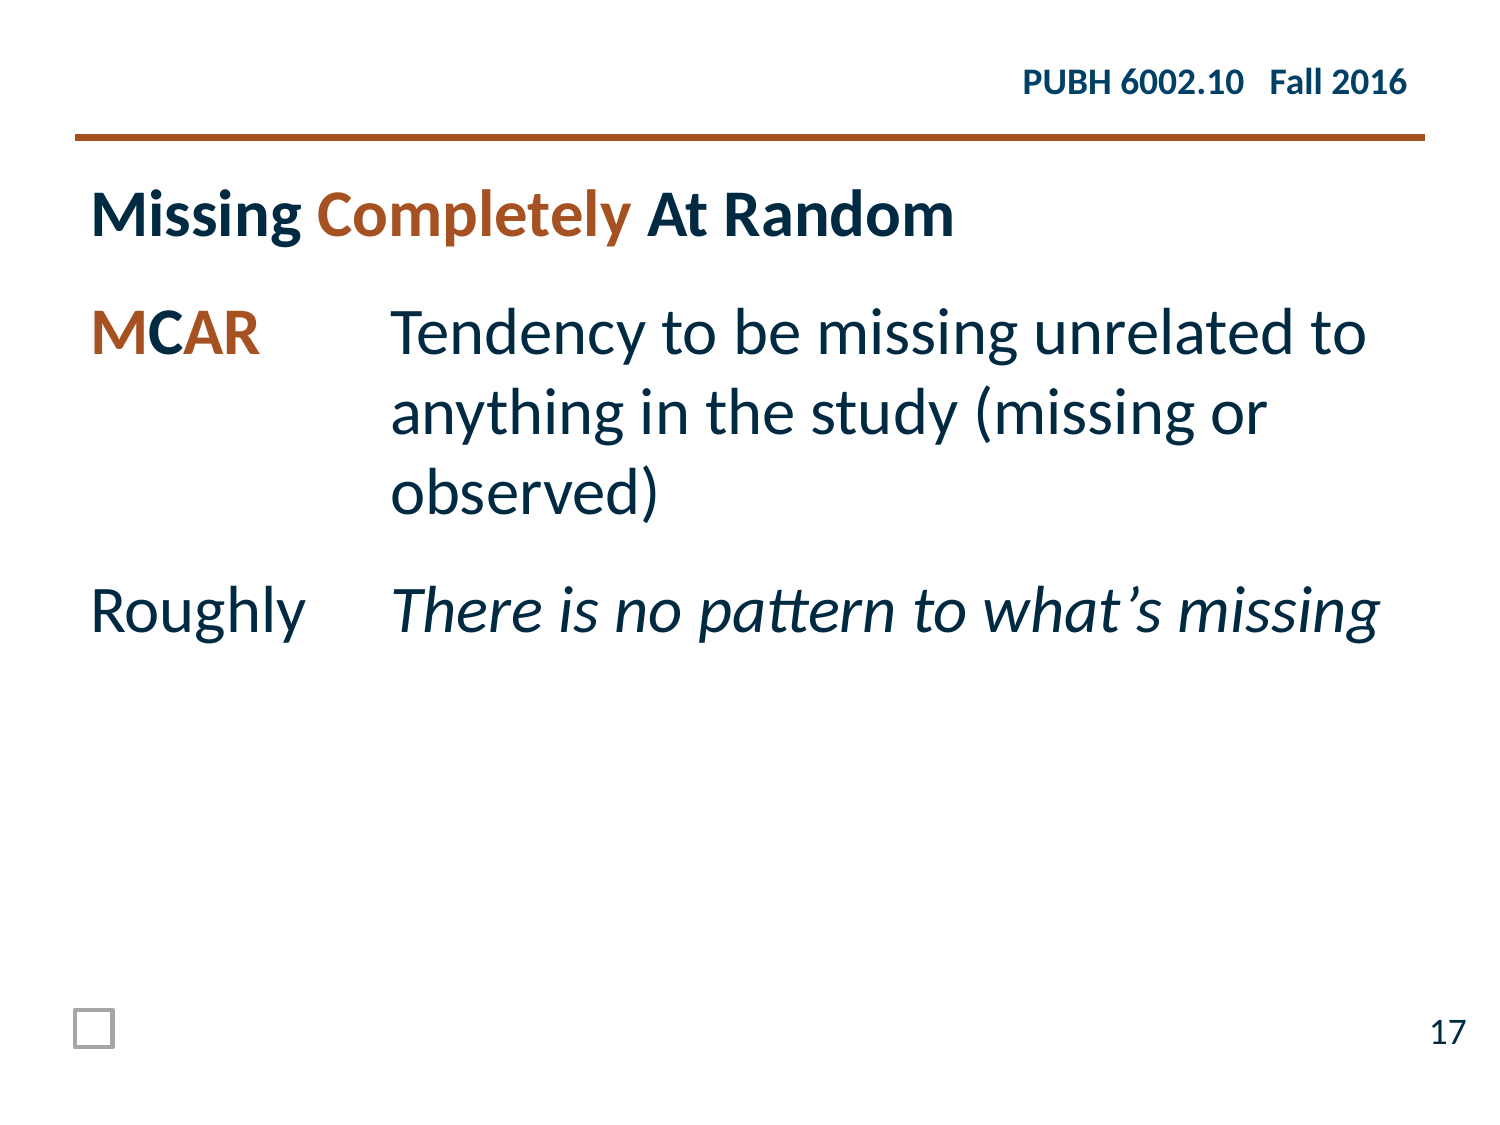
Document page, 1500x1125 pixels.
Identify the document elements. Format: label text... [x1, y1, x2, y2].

list Missing Completely At Random MCAR Tendency to be missing unrelated to anything in the study (missing or observed) Roughly There is no pattern to what’s missing [75, 162, 1425, 975]
